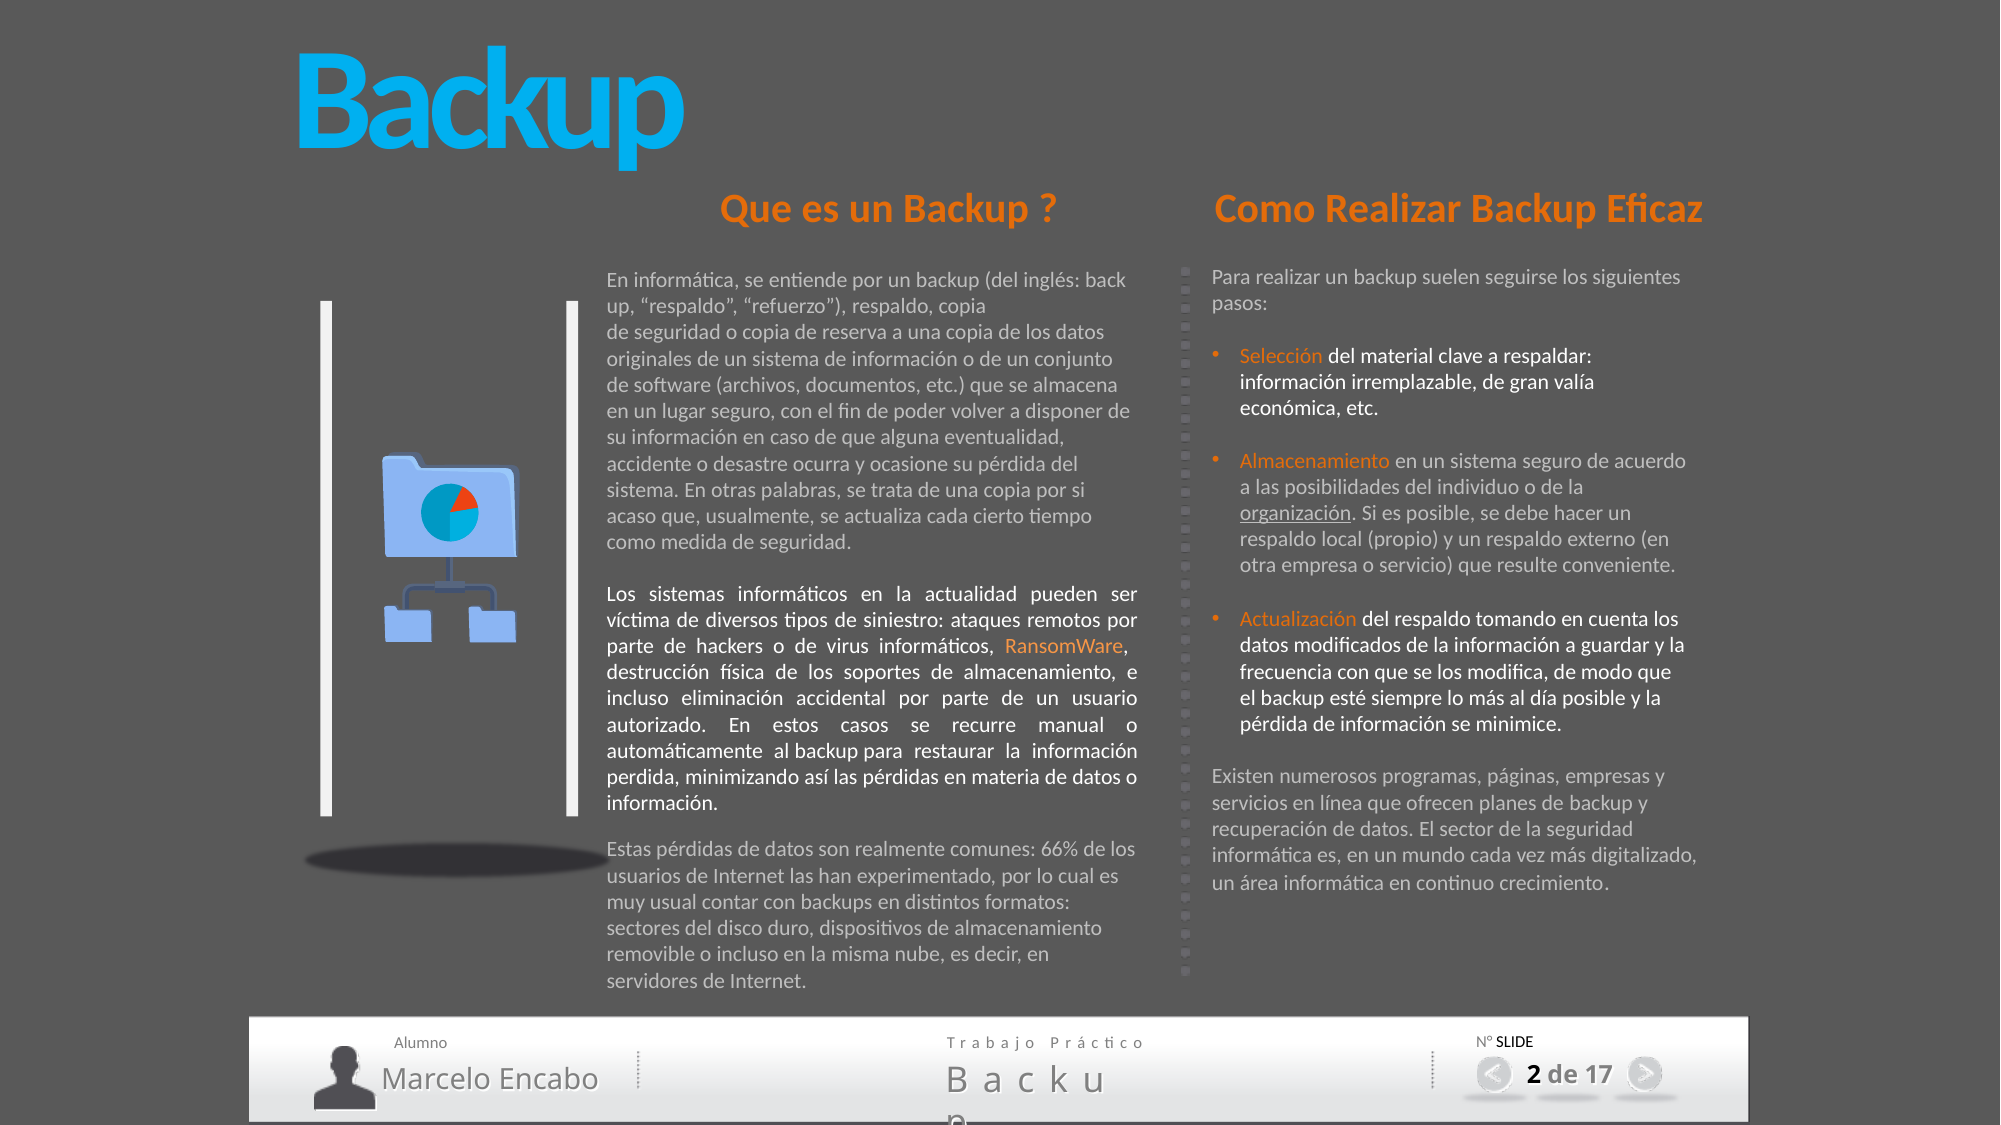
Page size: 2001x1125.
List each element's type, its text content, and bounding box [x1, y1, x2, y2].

text_box [568, 299, 580, 819]
picture [249, 1016, 1751, 1125]
picture [1181, 266, 1190, 976]
text_box [594, 253, 1160, 564]
text_box [330, 275, 568, 830]
text_box [318, 299, 330, 819]
text_box Como Realizar Backup Eficaz [1200, 172, 1719, 238]
text_box Que es un Backup ? [705, 172, 1074, 238]
picture [301, 839, 614, 882]
text_box Backup [276, 0, 704, 185]
text_box En informática, se entiende por un backup (del inglés: back up, “respaldo”, “refuerzo”), respaldo, copia de seguridad o copia de reserva a una copia de los datos originales de un sistema de información o de un conjunto de software (archivos, documentos, etc.) que se almacena en un lugar seguro, con el fin de poder volver a disponer de su información en caso de que alguna eventualidad, accidente o desastre ocurra y ocasione su pérdida del sistema. En otras palabras, se trata de una copia por si acaso que, usualmente, se actualiza cada cierto tiempo como medida de seguridad. Los sistemas informáticos en la actualidad pueden ser víctima de diversos tipos de siniestro: ataques remotos por parte de hackers o de virus informáticos, RansomWare, destrucción física de los soportes de almacenamiento, e incluso eliminación accidental por parte de un usuario autorizado. En estos casos se recurre manual o automáticamente al backup para restaurar la información perdida, minimizando así las pérdidas en materia de datos o información. Estas pérdidas de datos son realmente comunes: 66% de los usuarios de Internet las han experimentado, por lo cual es muy usual contar con backups en distintos formatos: sectores del disco duro, dispositivos de almacenamiento removible o incluso en la misma nube, es decir, en servidores de Internet. [591, 258, 1154, 1000]
text_box Para realizar un backup suelen seguirse los siguientes pasos: Selección del material clave a respaldar: información irremplazable, de gran valía económica, etc. Almacenamiento en un sistema seguro de acuerdo a las posibilidades del individuo o de la organización. Si es posible, se debe hacer un respaldo local (propio) y un respaldo externo (en otra empresa o servicio) que resulte conveniente. Actualización del respaldo tomando en cuenta los datos modificados de la información a guardar y la frecuencia con que se los modifica, de modo que el backup esté siempre lo más al día posible y la pérdida de información se minimice. Existen numerosos programas, páginas, empresas y servicios en línea que ofrecen planes de backup y recuperación de datos. El sector de la seguridad informática es, en un mundo cada vez más digitalizado, un área informática en continuo crecimiento. [1197, 255, 1714, 902]
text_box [379, 449, 523, 646]
